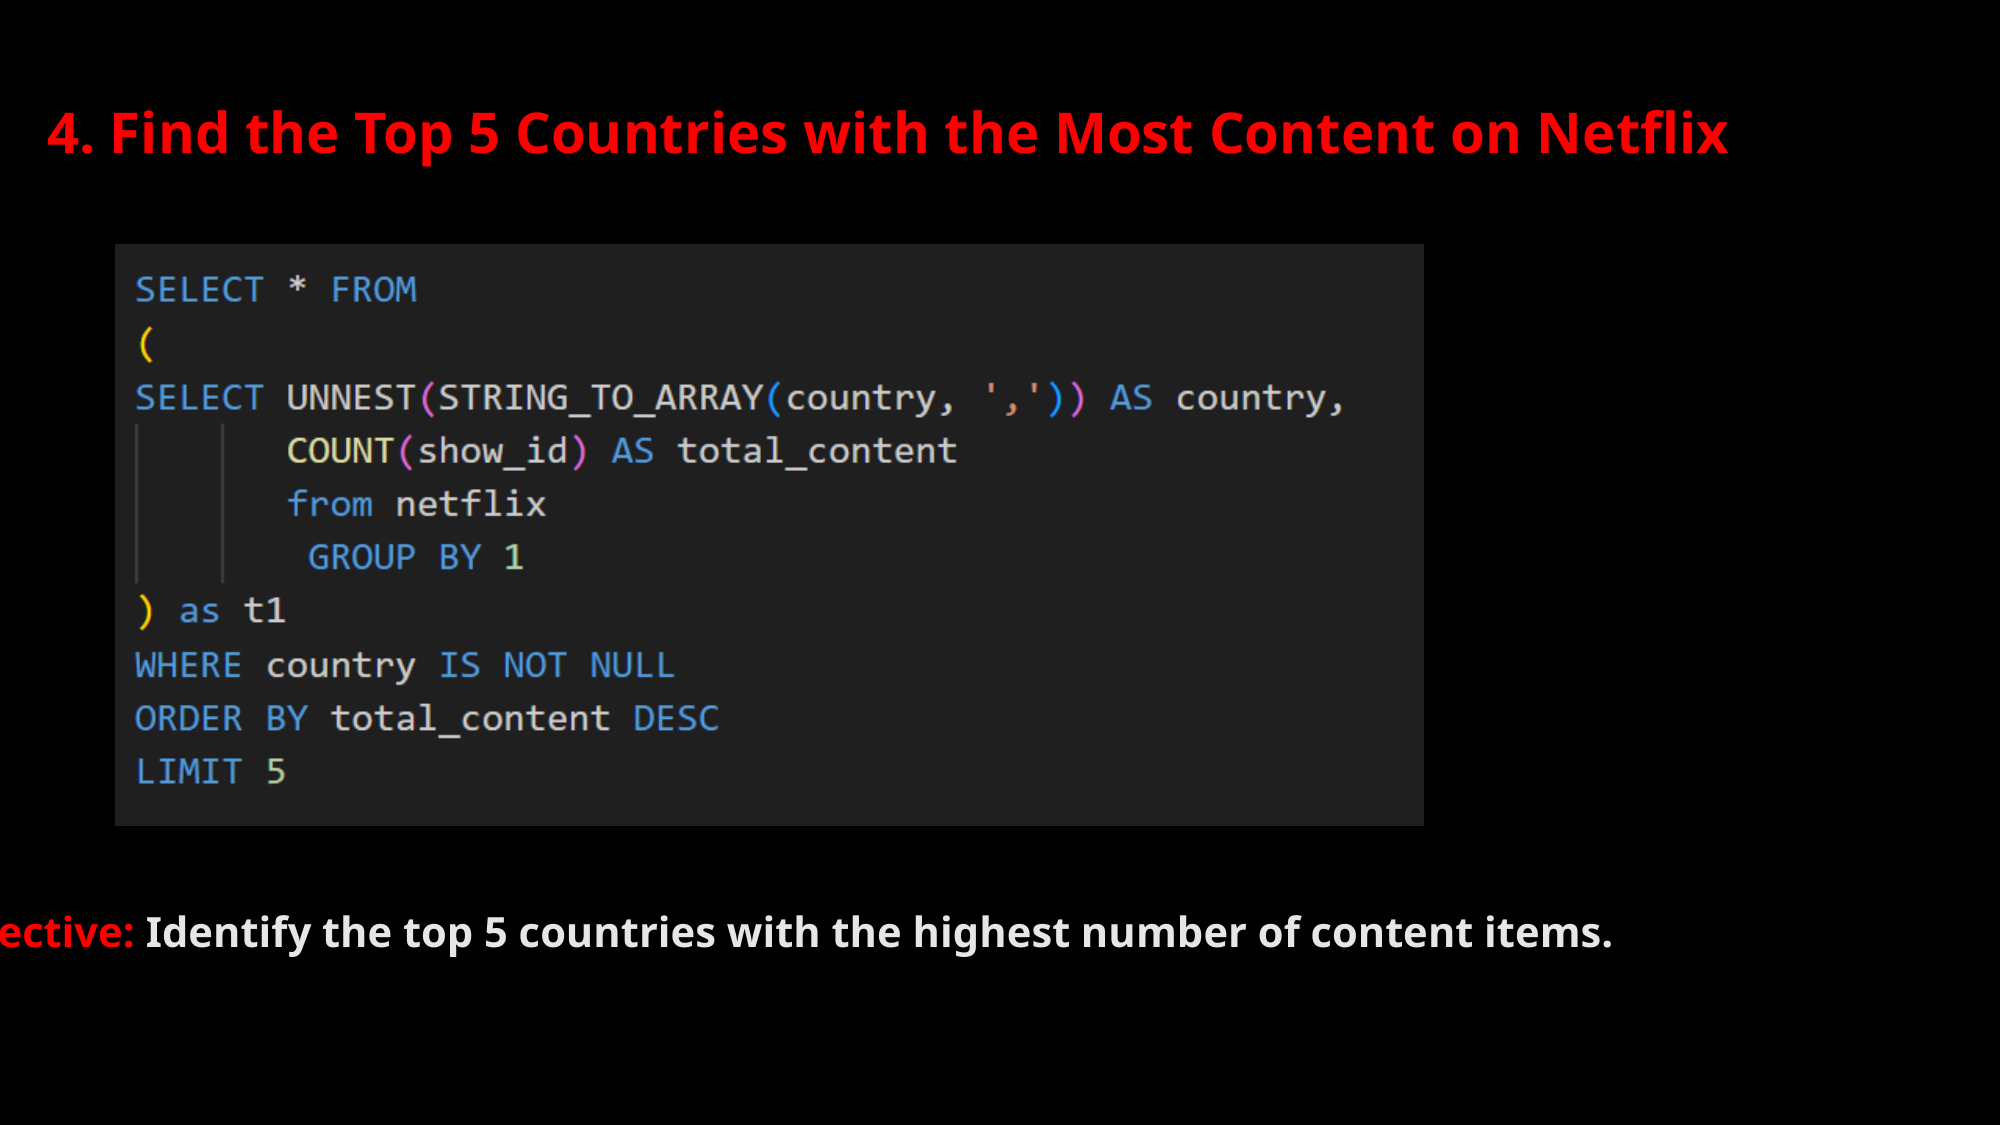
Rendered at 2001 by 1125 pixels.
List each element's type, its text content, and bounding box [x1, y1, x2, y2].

title 4. Find the Top 5 Countries with the Most Content on Netflix [32, 82, 1758, 300]
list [115, 244, 1424, 826]
text_box Objective: Identify the top 5 countries with the highest number of content items. [0, 898, 1629, 963]
